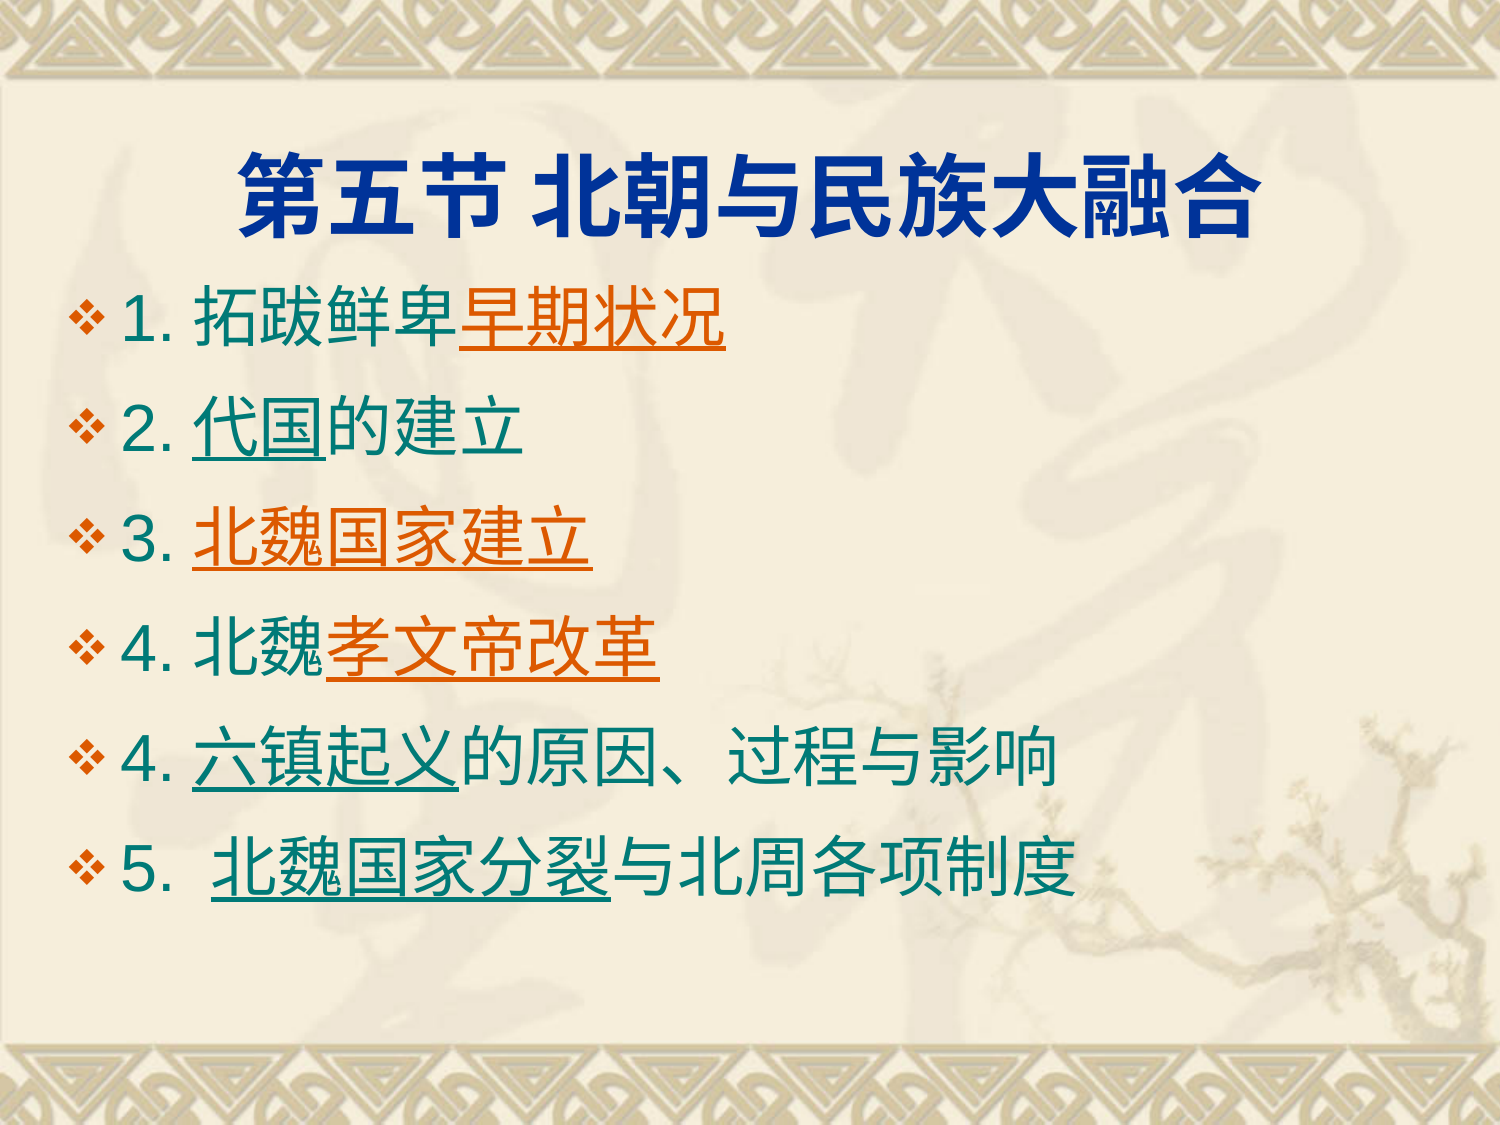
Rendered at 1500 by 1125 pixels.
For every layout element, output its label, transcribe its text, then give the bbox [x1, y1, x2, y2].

title 第五节 北朝与民族大融合 [49, 99, 1451, 267]
picture [0, 0, 1500, 1125]
list 1.拓跋鲜卑早期状况 2.代国的建立 3.北魏国家建立 4.北魏孝文帝改革 4.六镇起义的原因、过程与影响 5. 北魏国家分裂与北周各项制度 [49, 267, 1451, 1001]
